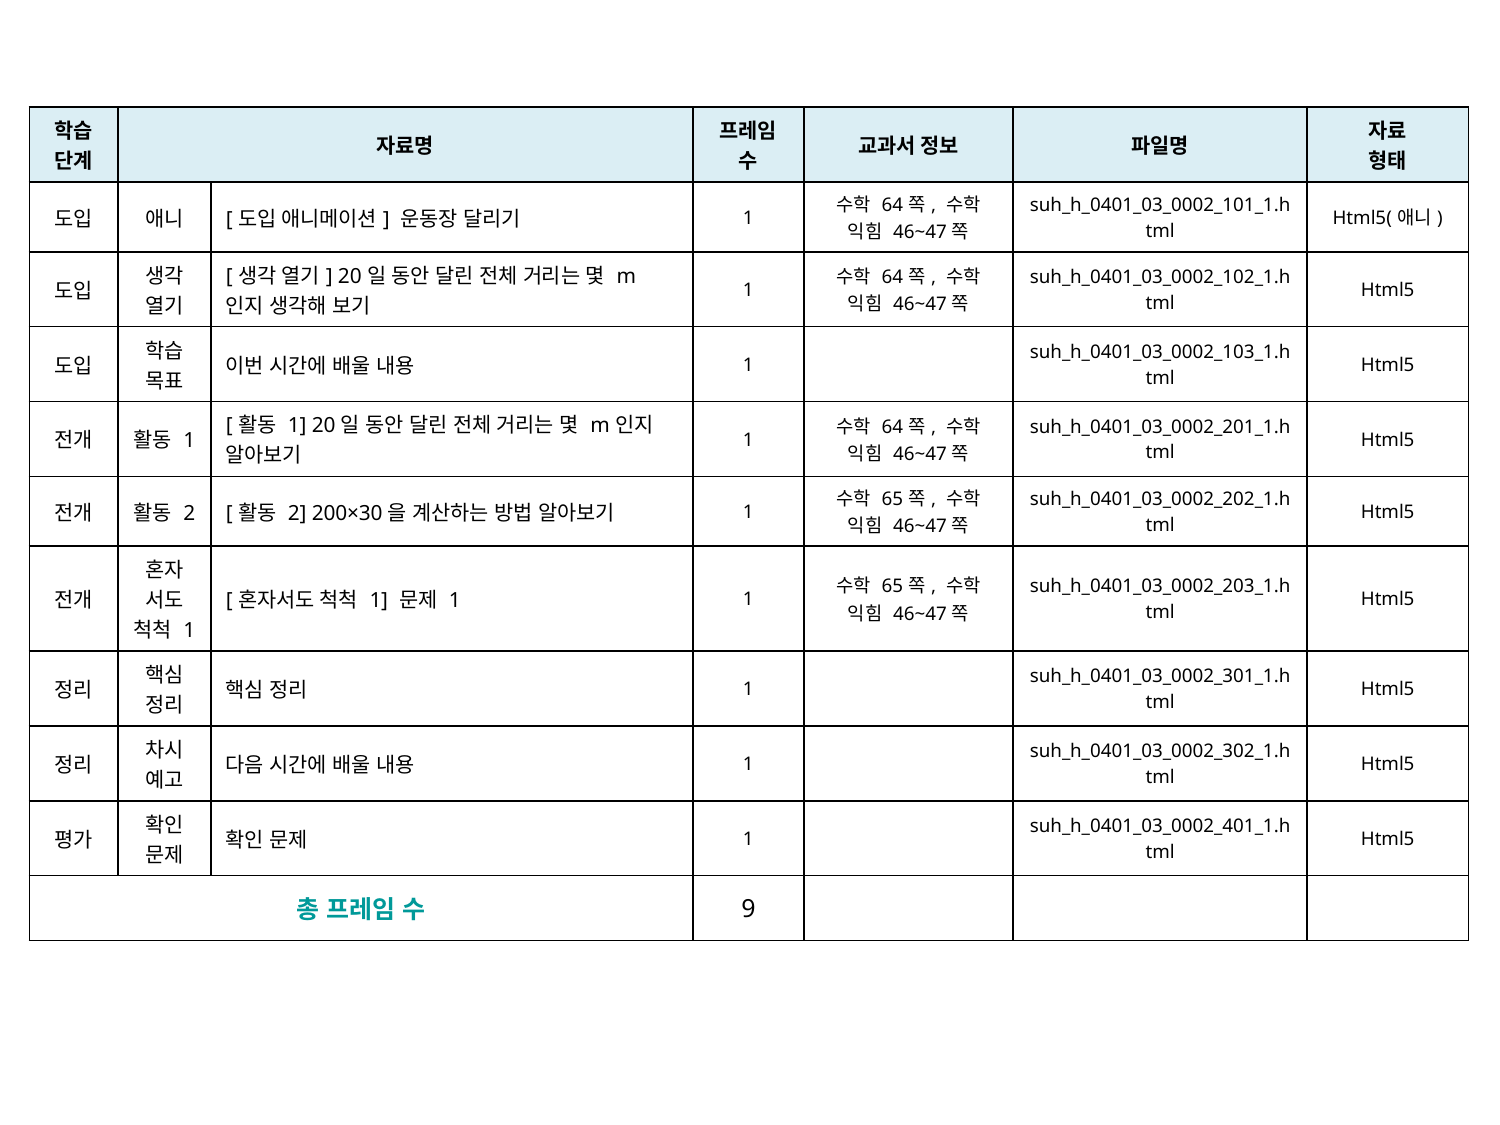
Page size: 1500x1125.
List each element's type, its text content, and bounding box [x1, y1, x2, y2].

table_cell 활동 1 [119, 402, 210, 476]
table_cell [혼자서도 척척 1] 문제 1 [212, 547, 692, 650]
table_cell 1 [694, 402, 803, 476]
table_cell [805, 727, 1012, 800]
table_header 파일명 [1014, 108, 1306, 181]
table_cell 평가 [30, 802, 117, 875]
table_cell [1308, 876, 1468, 940]
table_header 프레임 수 [694, 108, 803, 181]
table_cell 도입 [30, 183, 117, 251]
table_cell Html5 [1308, 253, 1468, 326]
table_cell 혼자 서도 척척 1 [119, 547, 210, 650]
table_header 자료명 [119, 108, 692, 181]
table_cell Html5(애니) [1308, 183, 1468, 251]
table_cell 활동 2 [119, 477, 210, 545]
table_cell suh_h_0401_03_0002_202_1.html [1014, 477, 1306, 545]
table_cell [생각 열기] 20일 동안 달린 전체 거리는 몇 m인지 생각해 보기 [212, 253, 692, 326]
table_cell [805, 876, 1012, 940]
table_cell 도입 [30, 253, 117, 326]
table_cell Html5 [1308, 327, 1468, 401]
table_cell [활동 1] 20일 동안 달린 전체 거리는 몇 m인지 알아보기 [212, 402, 692, 476]
table_cell 핵심 정리 [119, 652, 210, 725]
table_cell 1 [694, 477, 803, 545]
table_cell [805, 327, 1012, 401]
table_cell 확인 문제 [212, 802, 692, 875]
table_cell [도입 애니메이션] 운동장 달리기 [212, 183, 692, 251]
table_header 학습 단계 [30, 108, 117, 181]
table_cell 학습 목표 [119, 327, 210, 401]
table_cell 수학 64쪽, 수학 익힘 46~47쪽 [805, 402, 1012, 476]
table_cell Html5 [1308, 727, 1468, 800]
table_cell Html5 [1308, 477, 1468, 545]
table_cell 전개 [30, 547, 117, 650]
table_cell suh_h_0401_03_0002_201_1.html [1014, 402, 1306, 476]
table_cell suh_h_0401_03_0002_302_1.html [1014, 727, 1306, 800]
table_cell 1 [694, 183, 803, 251]
table_cell 1 [694, 802, 803, 875]
table_cell 확인 문제 [119, 802, 210, 875]
table_cell 1 [694, 547, 803, 650]
table_cell 정리 [30, 652, 117, 725]
table_cell Html5 [1308, 802, 1468, 875]
table_cell suh_h_0401_03_0002_102_1.html [1014, 253, 1306, 326]
table_cell 수학 64쪽, 수학 익힘 46~47쪽 [805, 253, 1012, 326]
table_cell 핵심 정리 [212, 652, 692, 725]
table_cell suh_h_0401_03_0002_103_1.html [1014, 327, 1306, 401]
table_cell suh_h_0401_03_0002_203_1.html [1014, 547, 1306, 650]
table_header 교과서 정보 [805, 108, 1012, 181]
table_cell 1 [694, 652, 803, 725]
table_cell 전개 [30, 402, 117, 476]
table_cell suh_h_0401_03_0002_401_1.html [1014, 802, 1306, 875]
table_cell 1 [694, 727, 803, 800]
table_cell 정리 [30, 727, 117, 800]
table_header 자료 형태 [1308, 108, 1468, 181]
table_cell 1 [694, 327, 803, 401]
table_cell 이번 시간에 배울 내용 [212, 327, 692, 401]
table_cell 차시 예고 [119, 727, 210, 800]
table_cell 총 프레임 수 [30, 876, 692, 940]
table_cell Html5 [1308, 652, 1468, 725]
table_cell 전개 [30, 477, 117, 545]
table_cell [활동 2] 200×30을 계산하는 방법 알아보기 [212, 477, 692, 545]
table_cell 다음 시간에 배울 내용 [212, 727, 692, 800]
table_cell Html5 [1308, 547, 1468, 650]
table_cell Html5 [1308, 402, 1468, 476]
table_cell 수학 65쪽, 수학 익힘 46~47쪽 [805, 547, 1012, 650]
table_cell [805, 802, 1012, 875]
table_cell [1014, 876, 1306, 940]
table_cell 9 [694, 876, 803, 940]
table_cell 수학 65쪽, 수학 익힘 46~47쪽 [805, 477, 1012, 545]
table_cell [805, 652, 1012, 725]
table_cell suh_h_0401_03_0002_101_1.html [1014, 183, 1306, 251]
table_cell suh_h_0401_03_0002_301_1.html [1014, 652, 1306, 725]
table_cell 1 [694, 253, 803, 326]
table_cell 애니 [119, 183, 210, 251]
table_cell 생각 열기 [119, 253, 210, 326]
table_cell 수학 64쪽, 수학 익힘 46~47쪽 [805, 183, 1012, 251]
table_cell 도입 [30, 327, 117, 401]
